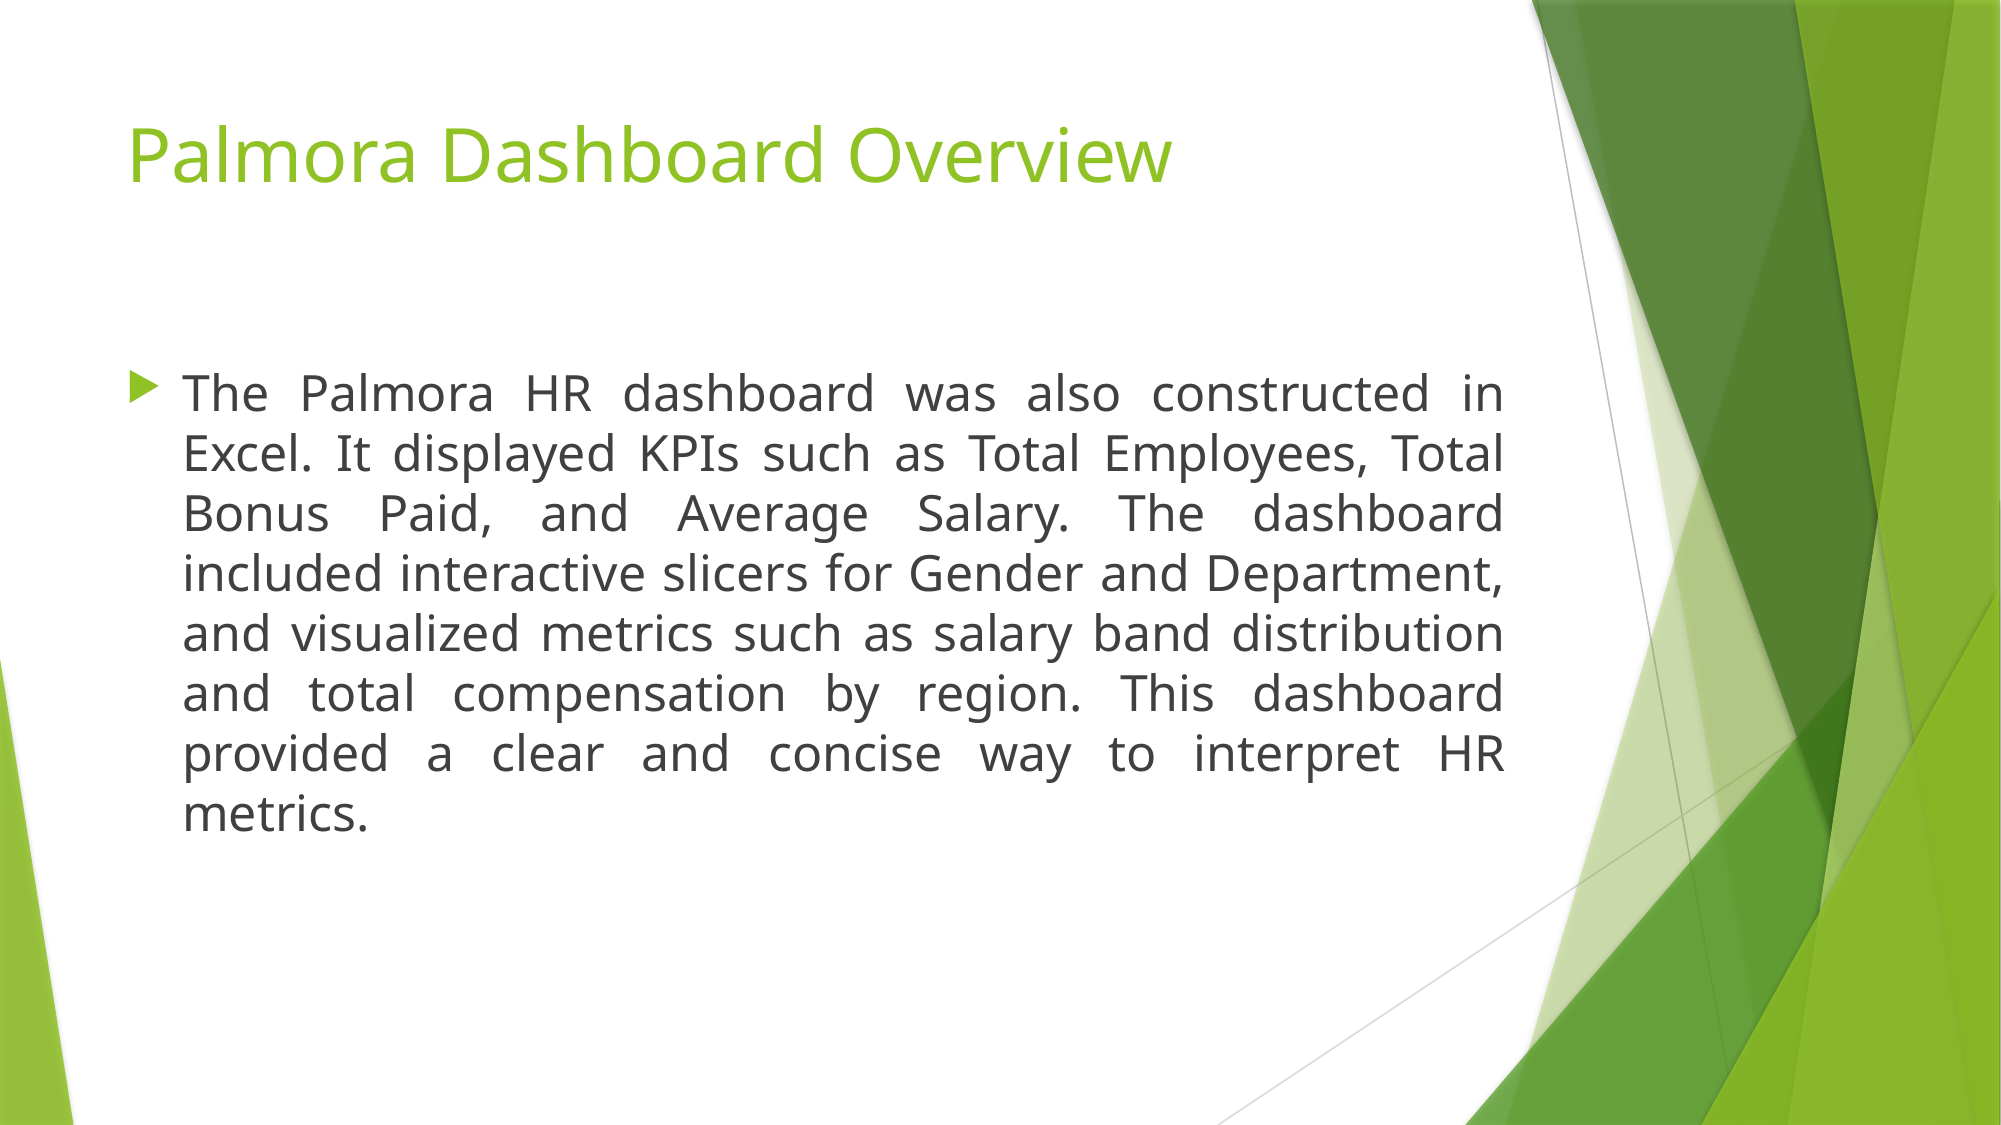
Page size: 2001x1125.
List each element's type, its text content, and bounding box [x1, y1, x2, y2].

title Palmora Dashboard Overview [111, 99, 1522, 317]
list The Palmora HR dashboard was also constructed in Excel. It displayed KPIs such as Total Employees, Total Bonus Paid, and Average Salary. The dashboard included interactive slicers for Gender and Department, and visualized metrics such as salary band distribution and total compensation by region. This dashboard provided a clear and concise way to interpret HR metrics. [111, 354, 1522, 992]
